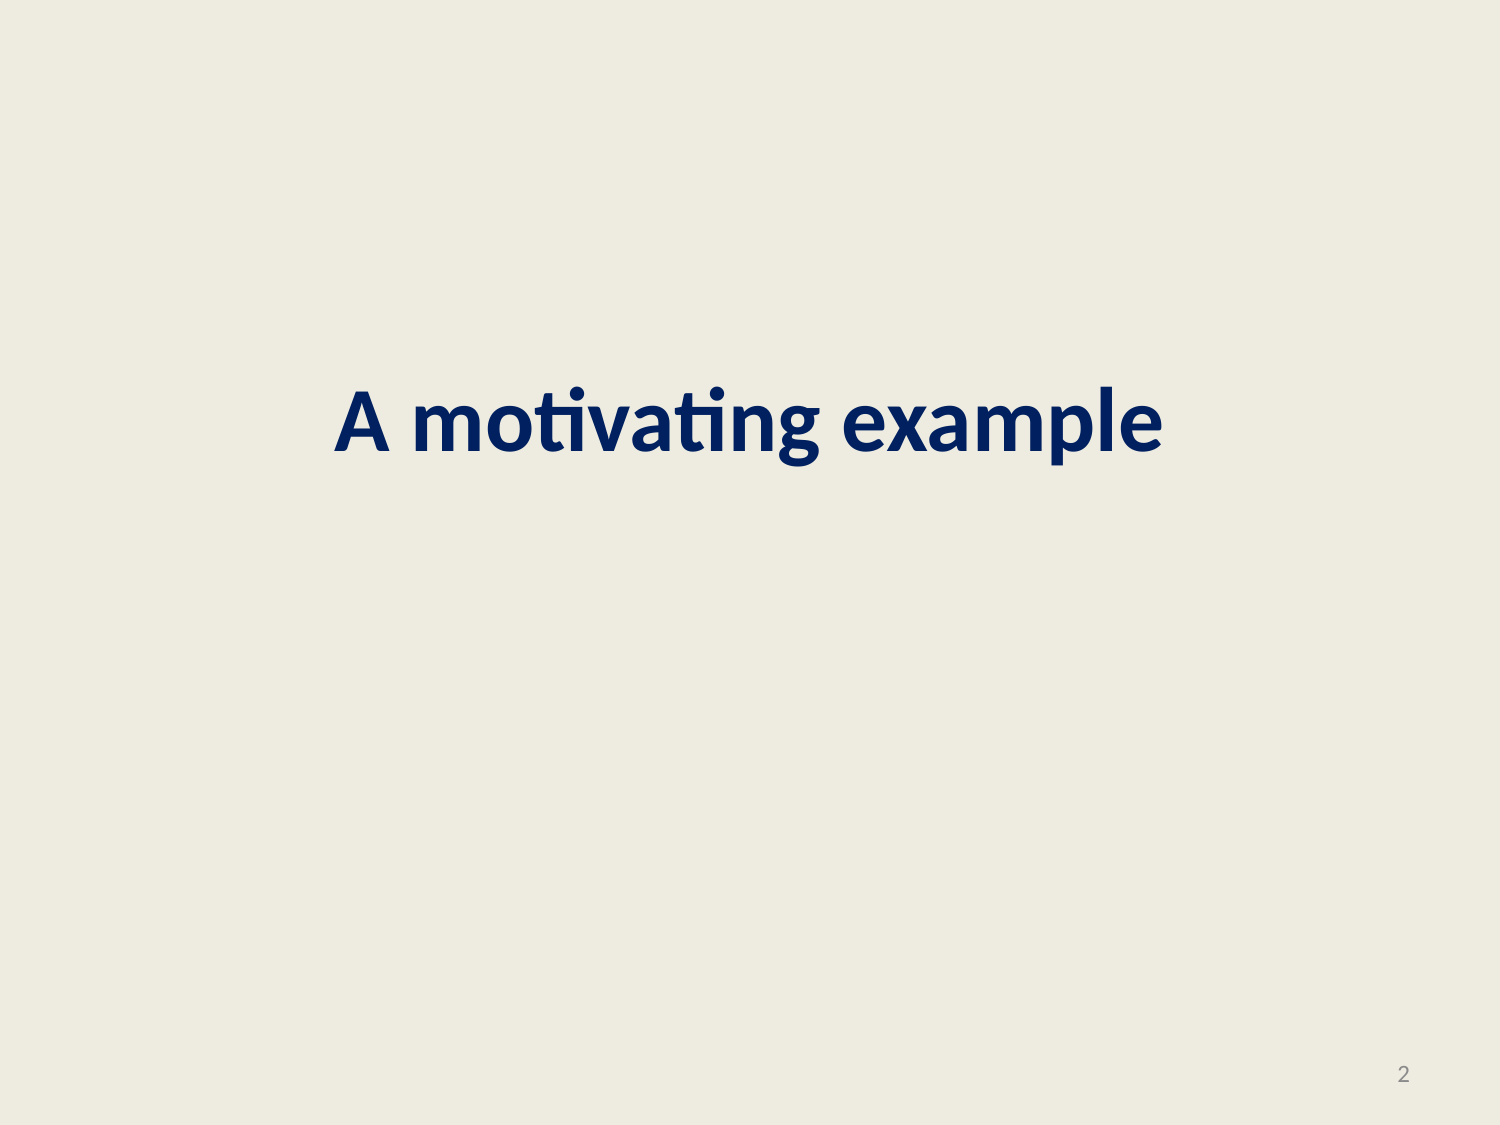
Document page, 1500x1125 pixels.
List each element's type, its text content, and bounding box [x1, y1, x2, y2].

slide_number 2 [1074, 1042, 1425, 1103]
title A motivating example [112, 349, 1388, 591]
